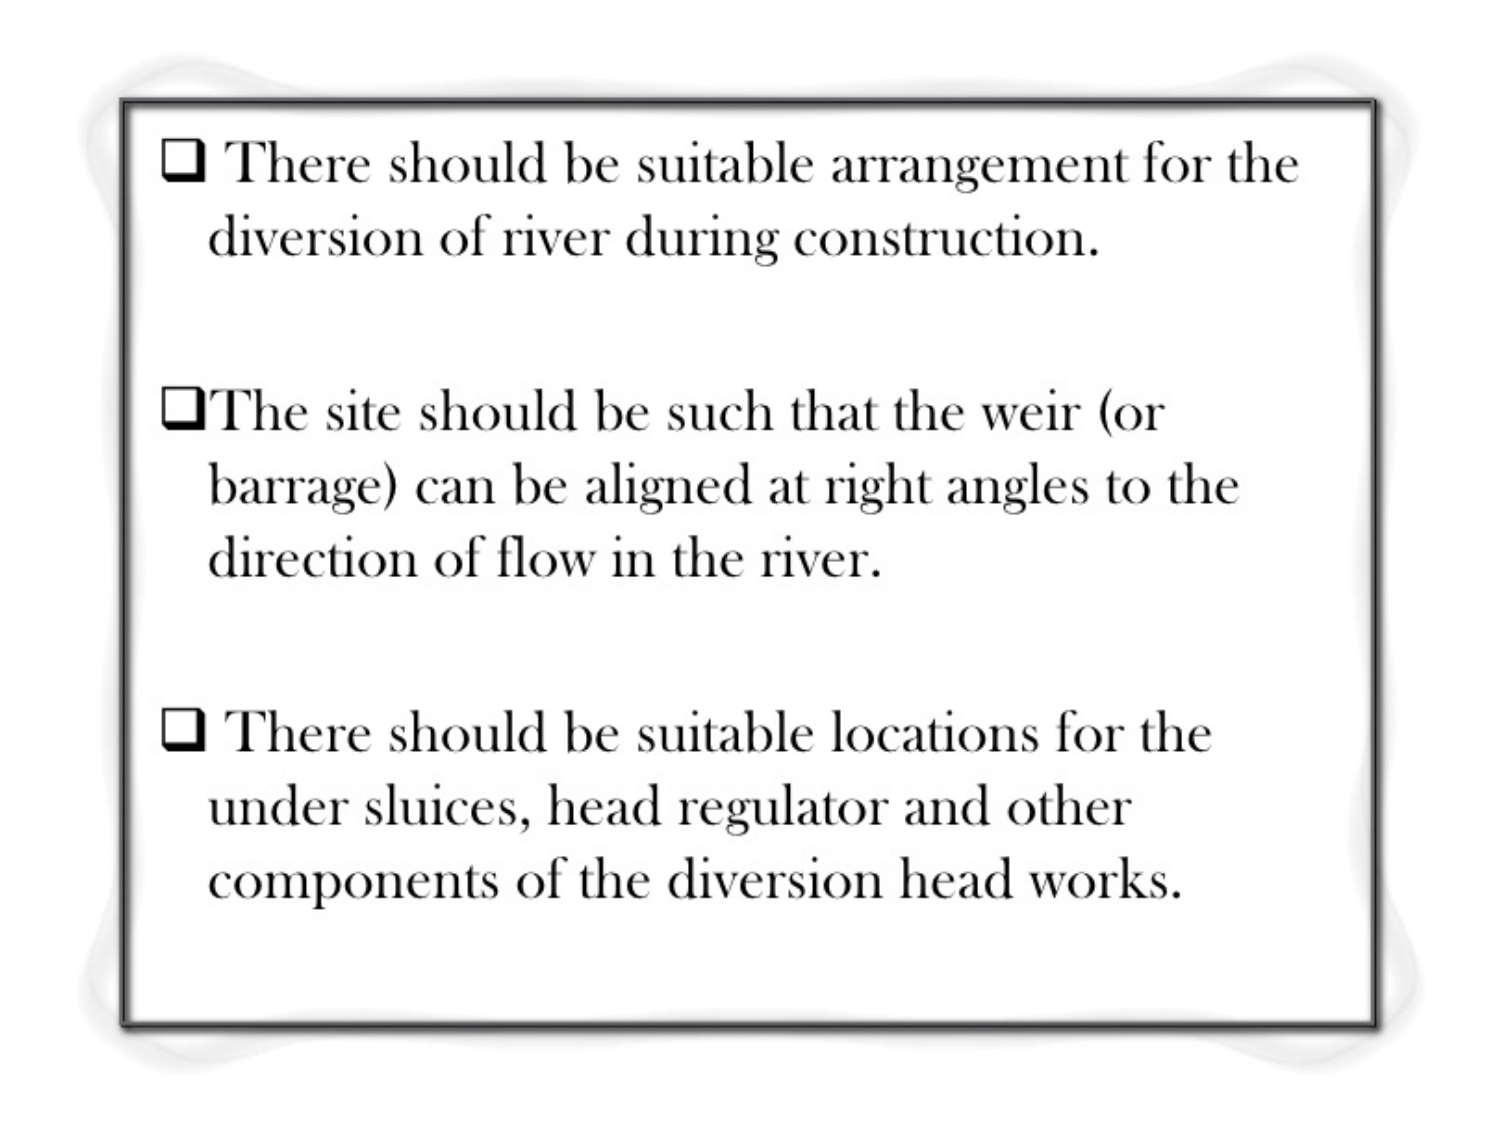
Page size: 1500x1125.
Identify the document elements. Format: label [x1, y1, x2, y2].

list [74, 49, 1426, 1076]
